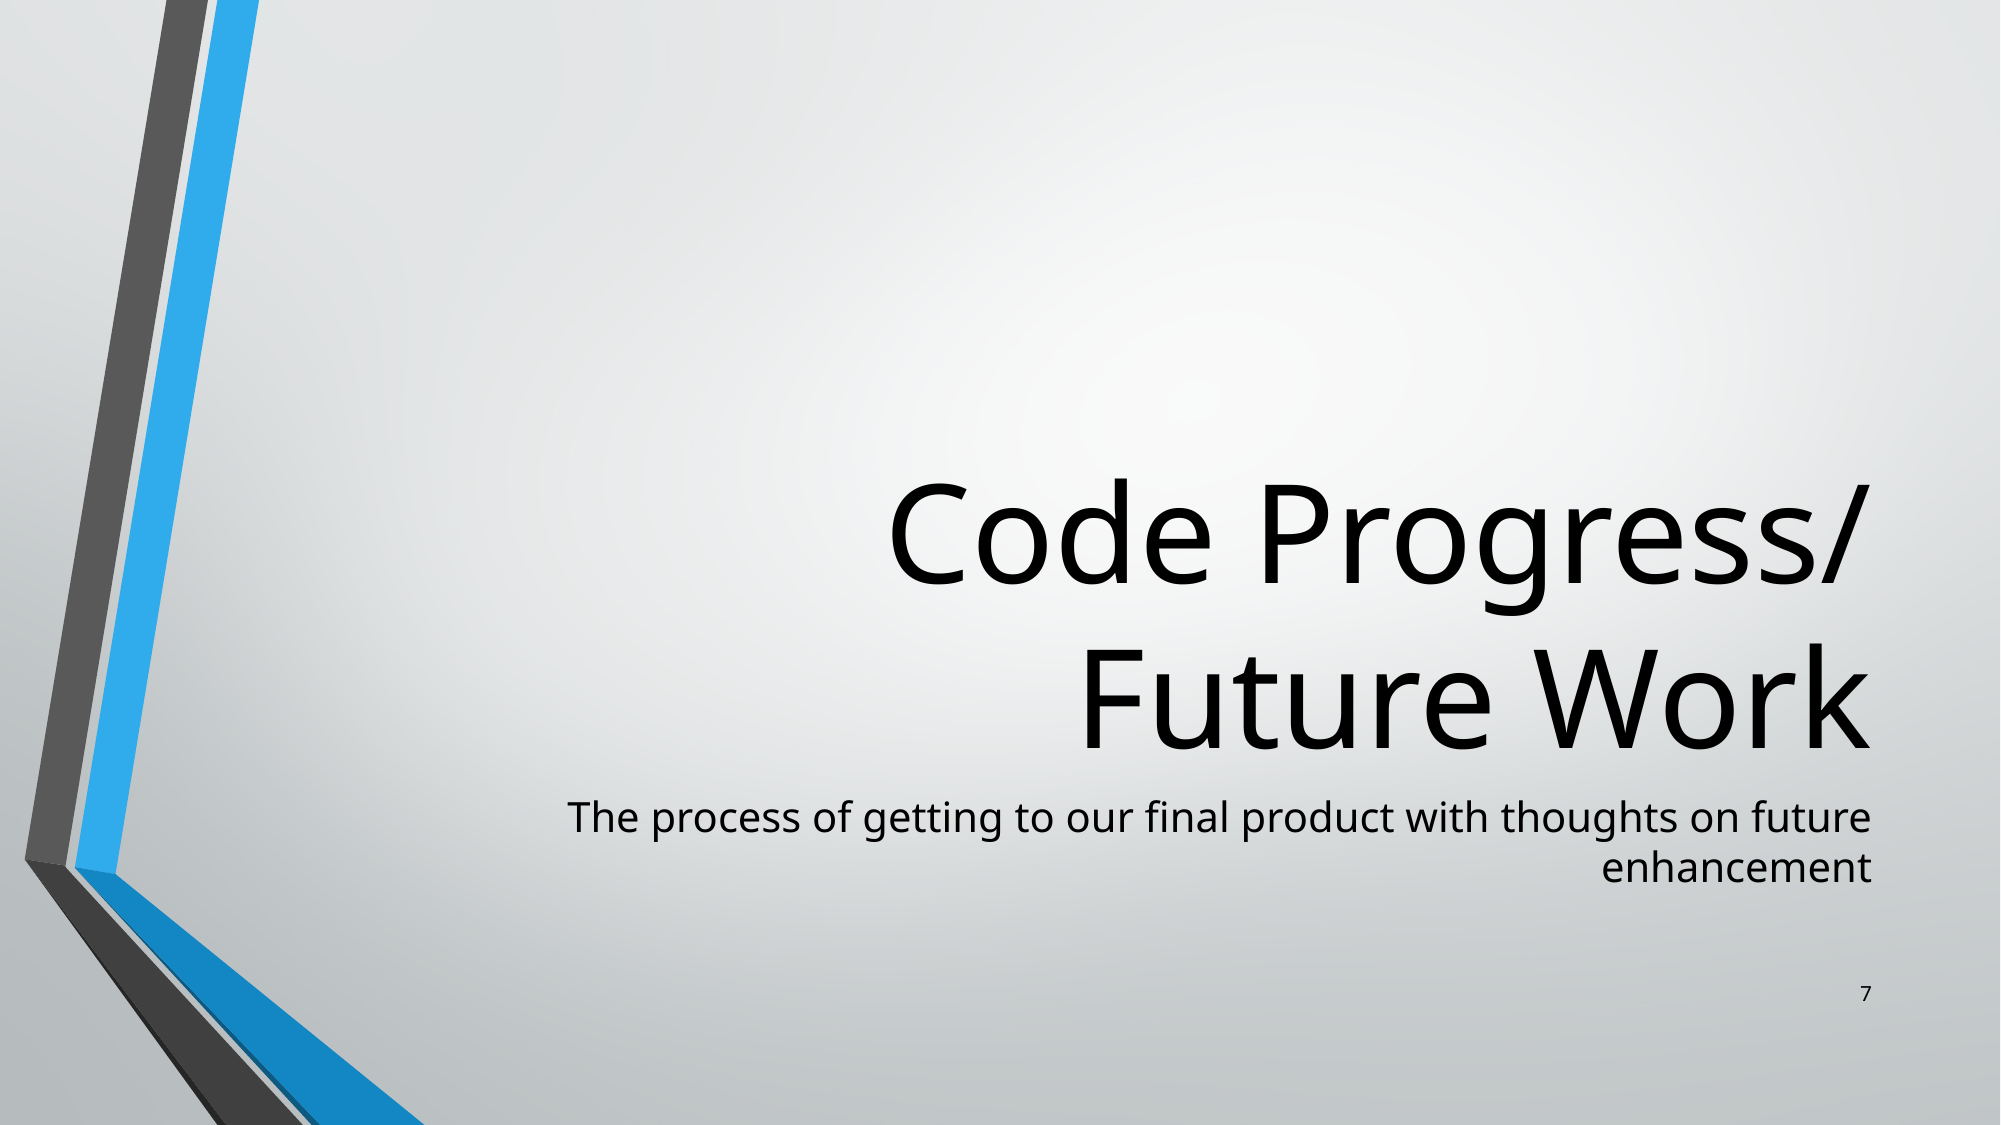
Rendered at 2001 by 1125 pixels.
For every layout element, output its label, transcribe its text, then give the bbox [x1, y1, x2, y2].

slide_number 7 [1796, 965, 1887, 1025]
list The process of getting to our final product with thoughts on future enhancement [421, 783, 1887, 925]
title Code Progress/ Future Work [421, 437, 1887, 783]
